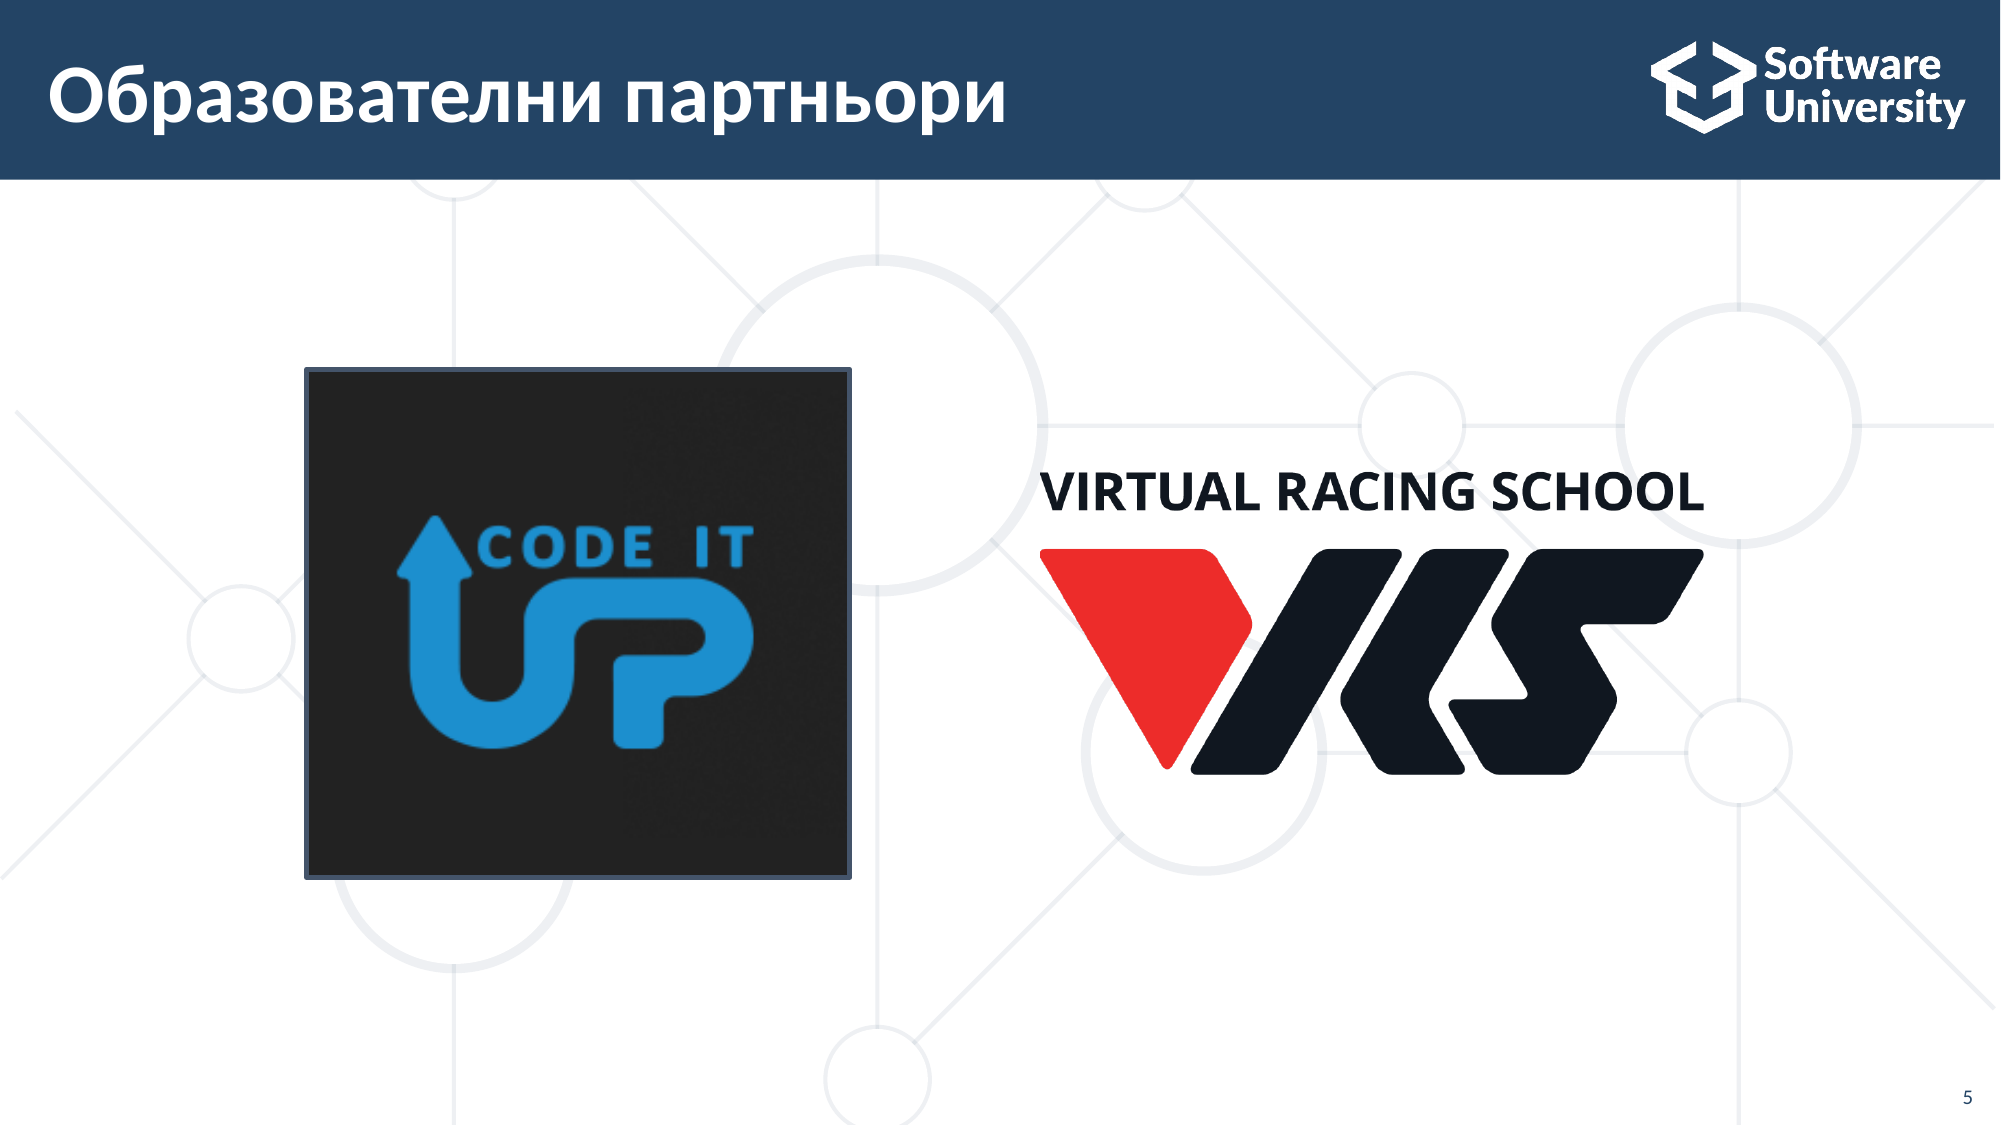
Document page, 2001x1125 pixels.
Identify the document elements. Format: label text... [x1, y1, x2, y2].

slide_number 5 [1927, 1067, 1989, 1117]
picture [1040, 295, 1704, 951]
picture [1651, 41, 1966, 134]
title Образователни партньори [31, 16, 1625, 162]
picture [308, 371, 848, 876]
